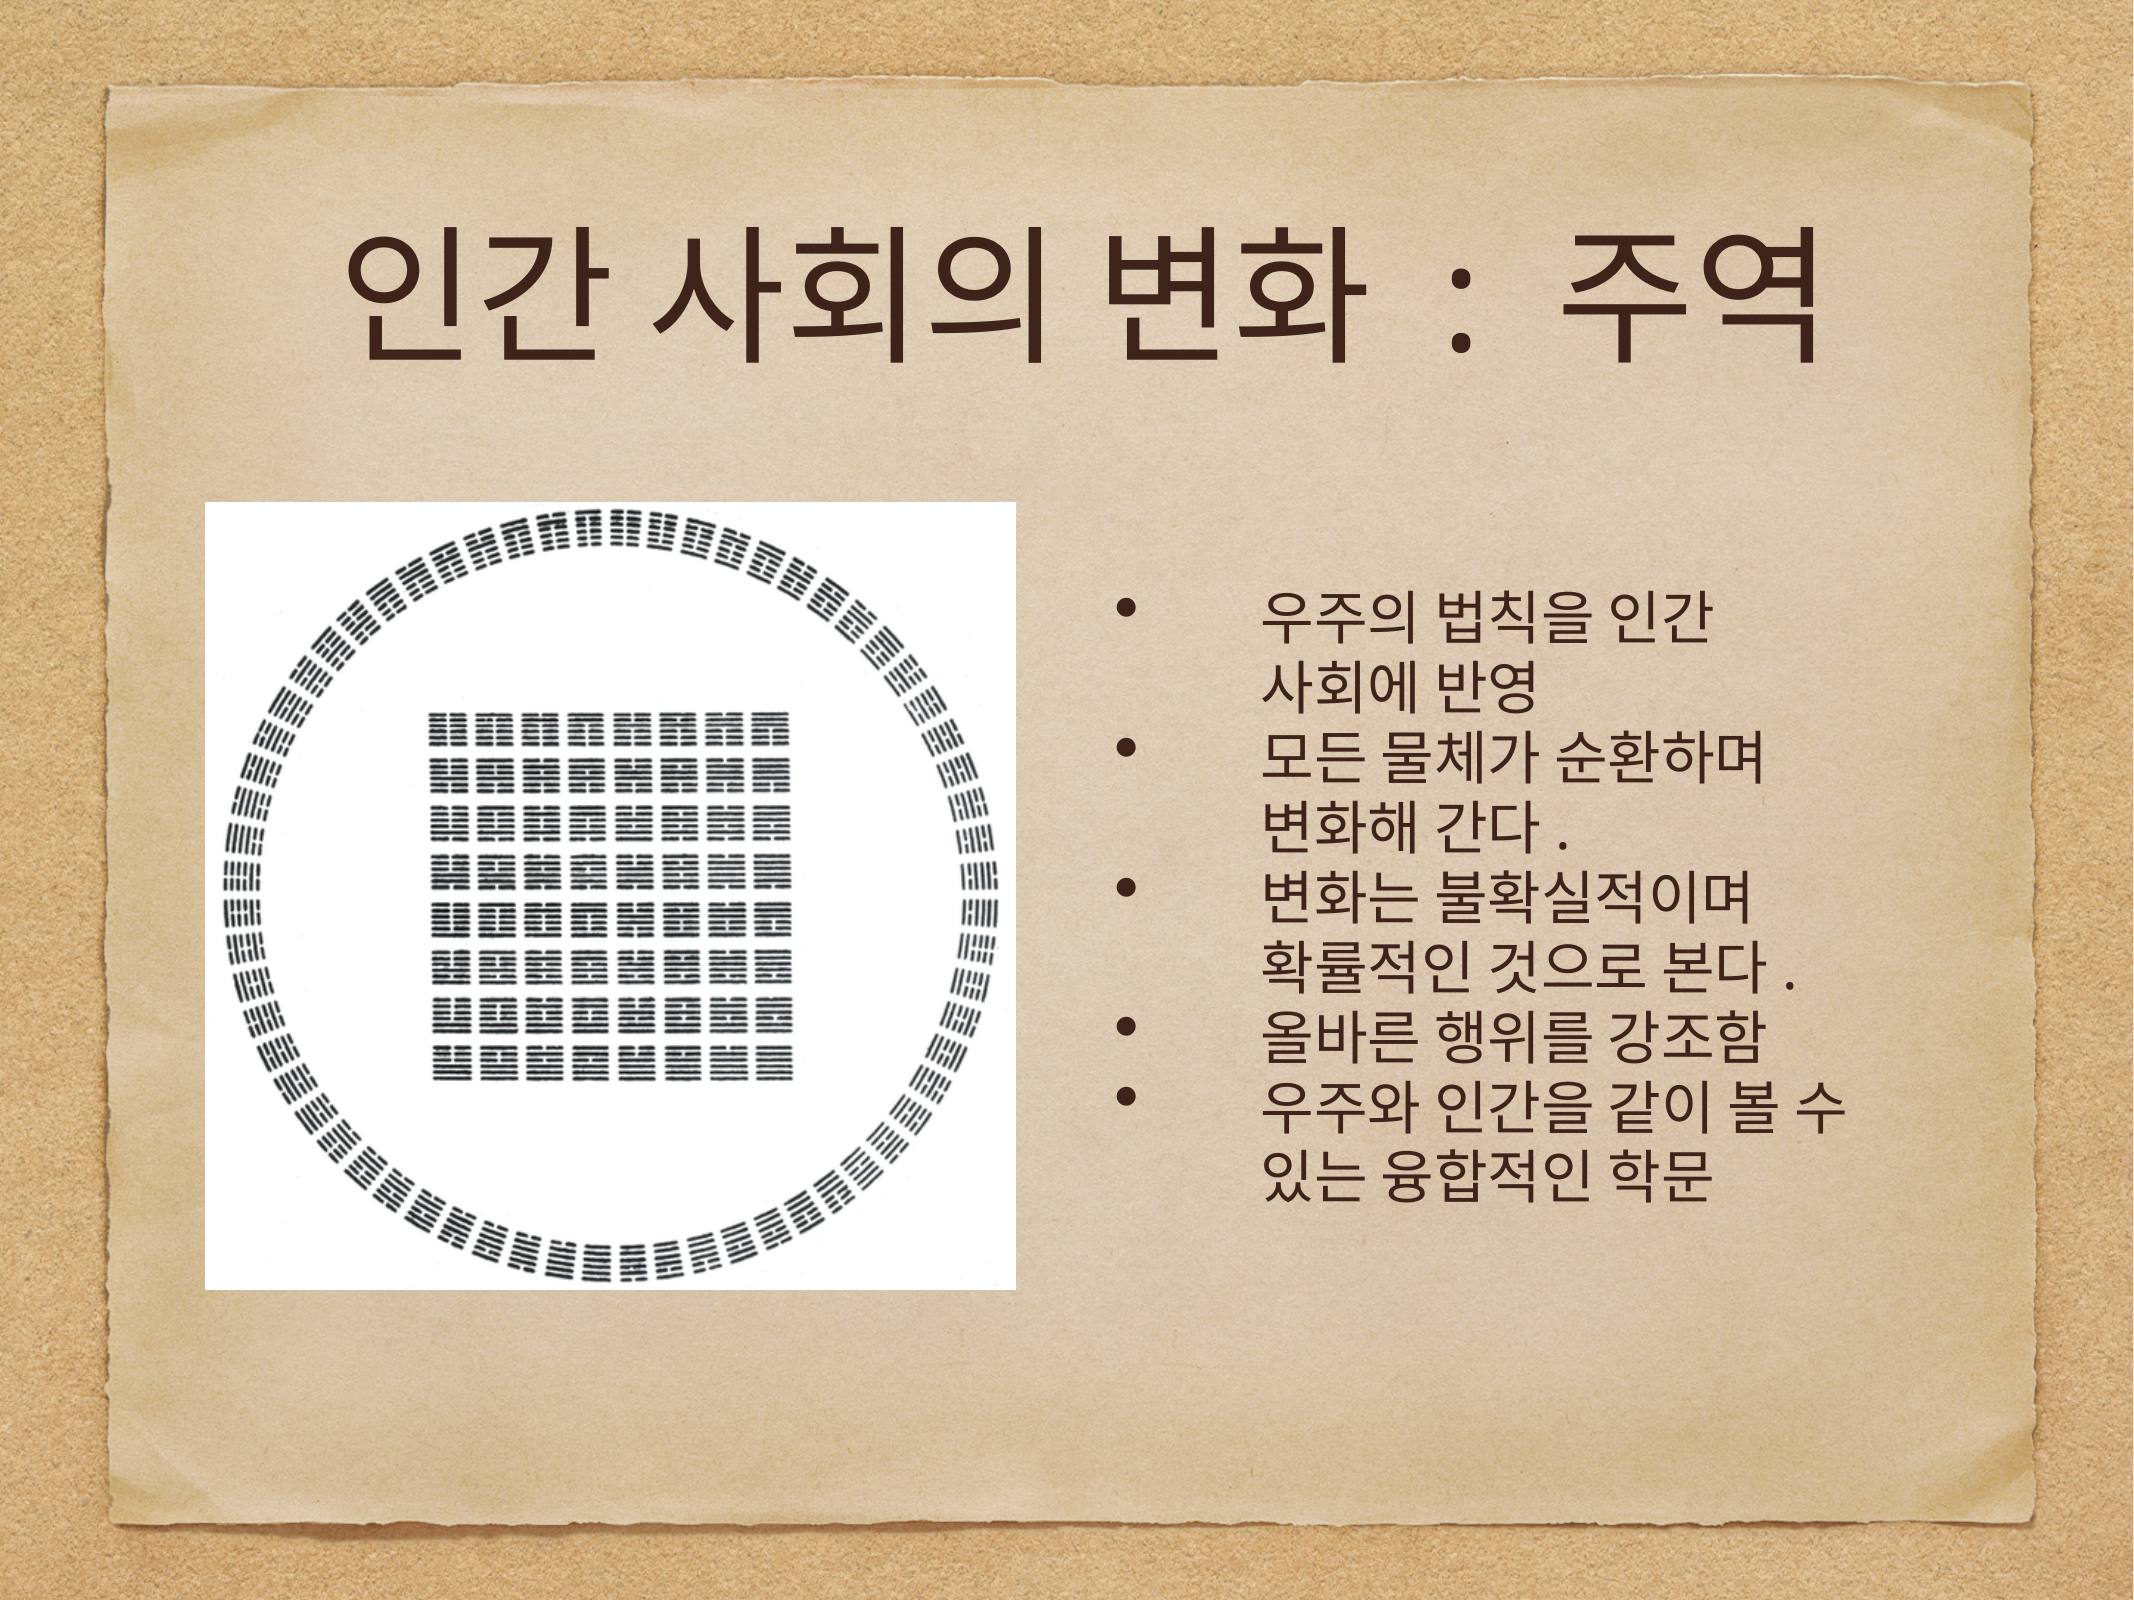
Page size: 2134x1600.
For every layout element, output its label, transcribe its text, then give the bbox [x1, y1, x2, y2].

text_box 우주의 법칙을 인간 사회에 반영 모든 물체가 순환하며 변화해 간다. 변화는 불확실적이며 확률적인 것으로 본다. 올바른 행위를 강조함 우주와 인간을 같이 볼 수 있는 융합적인 학문 [1106, 572, 1893, 1219]
title 인간 사회의 변화 : 주역 [243, 118, 1961, 466]
picture [0, 0, 2134, 1600]
